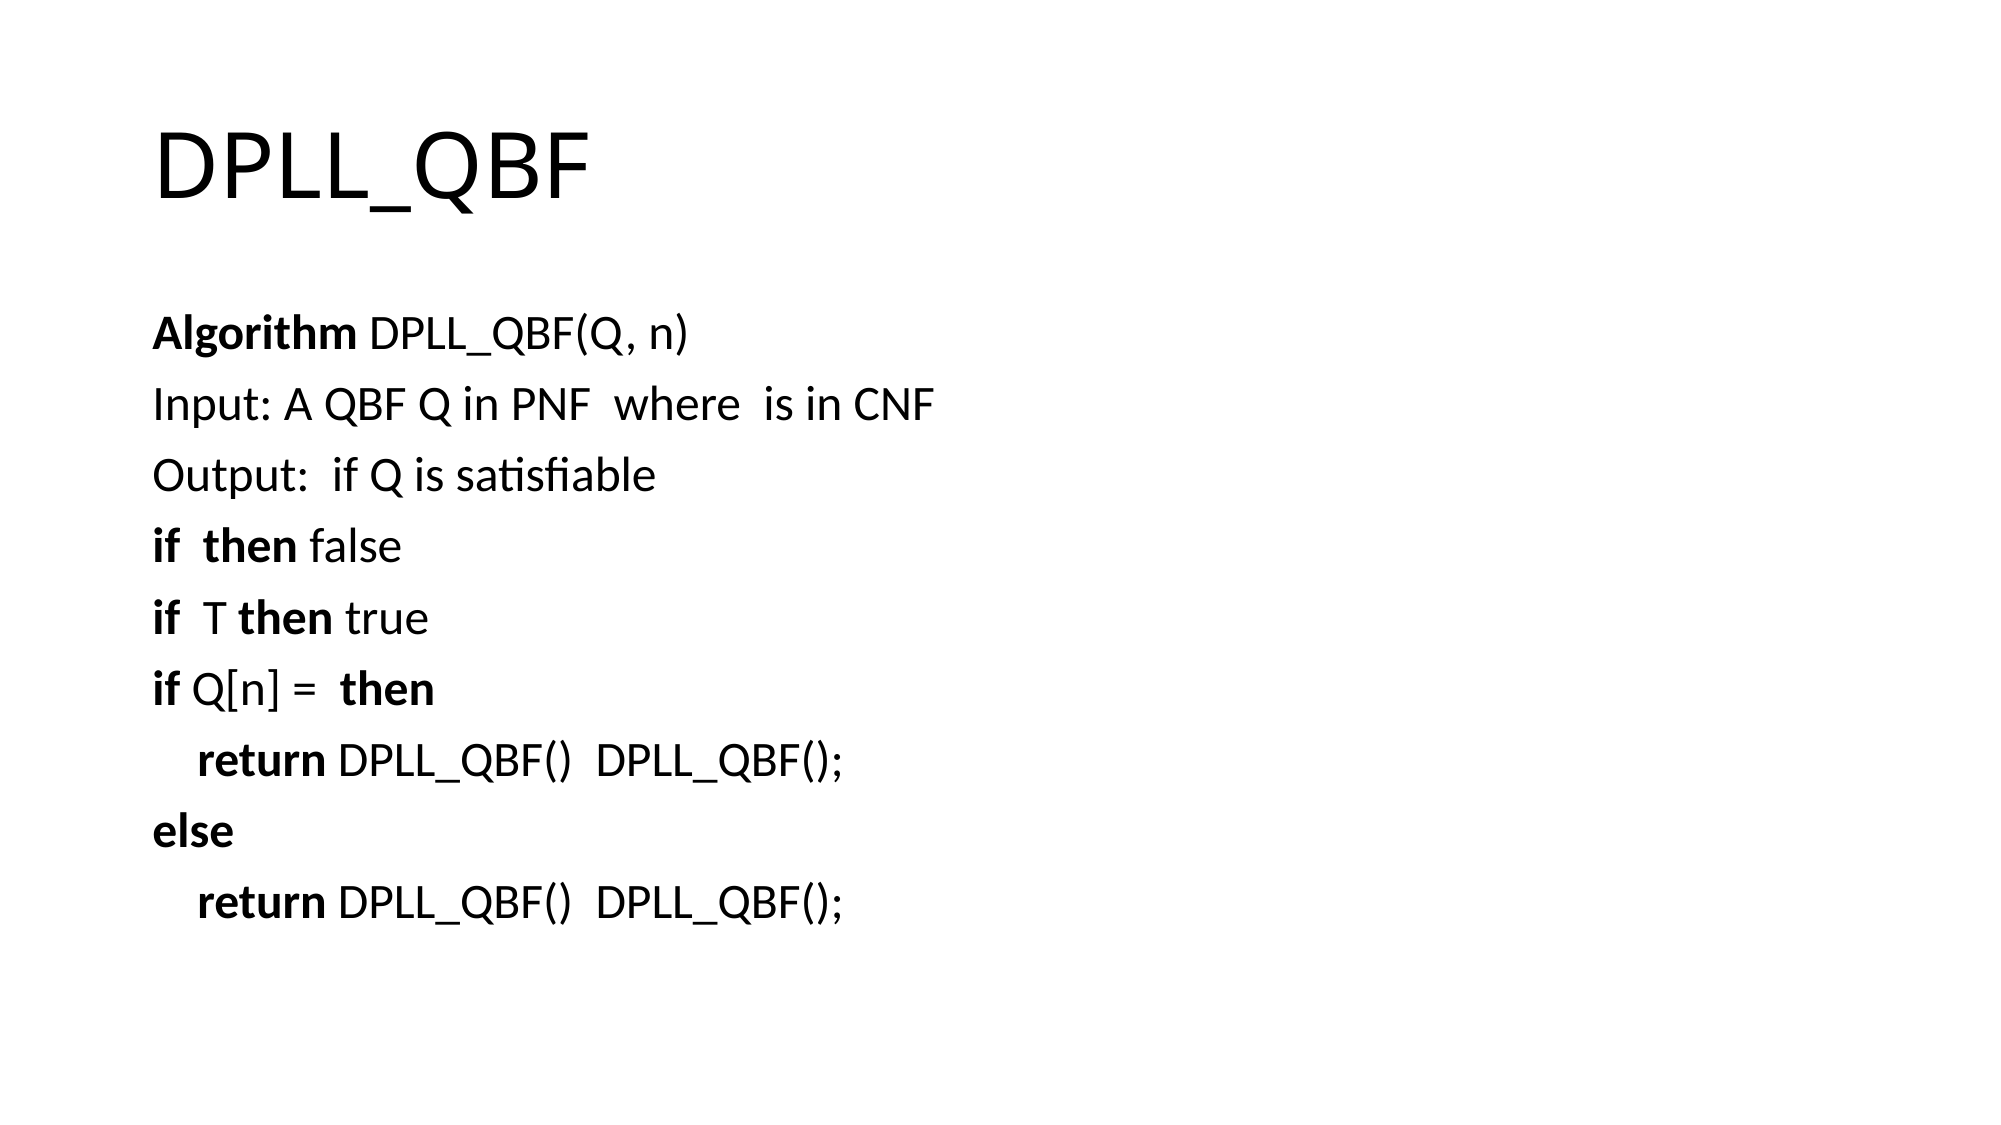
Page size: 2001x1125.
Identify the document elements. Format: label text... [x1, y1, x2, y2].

title DPLL_QBF [137, 59, 1863, 278]
